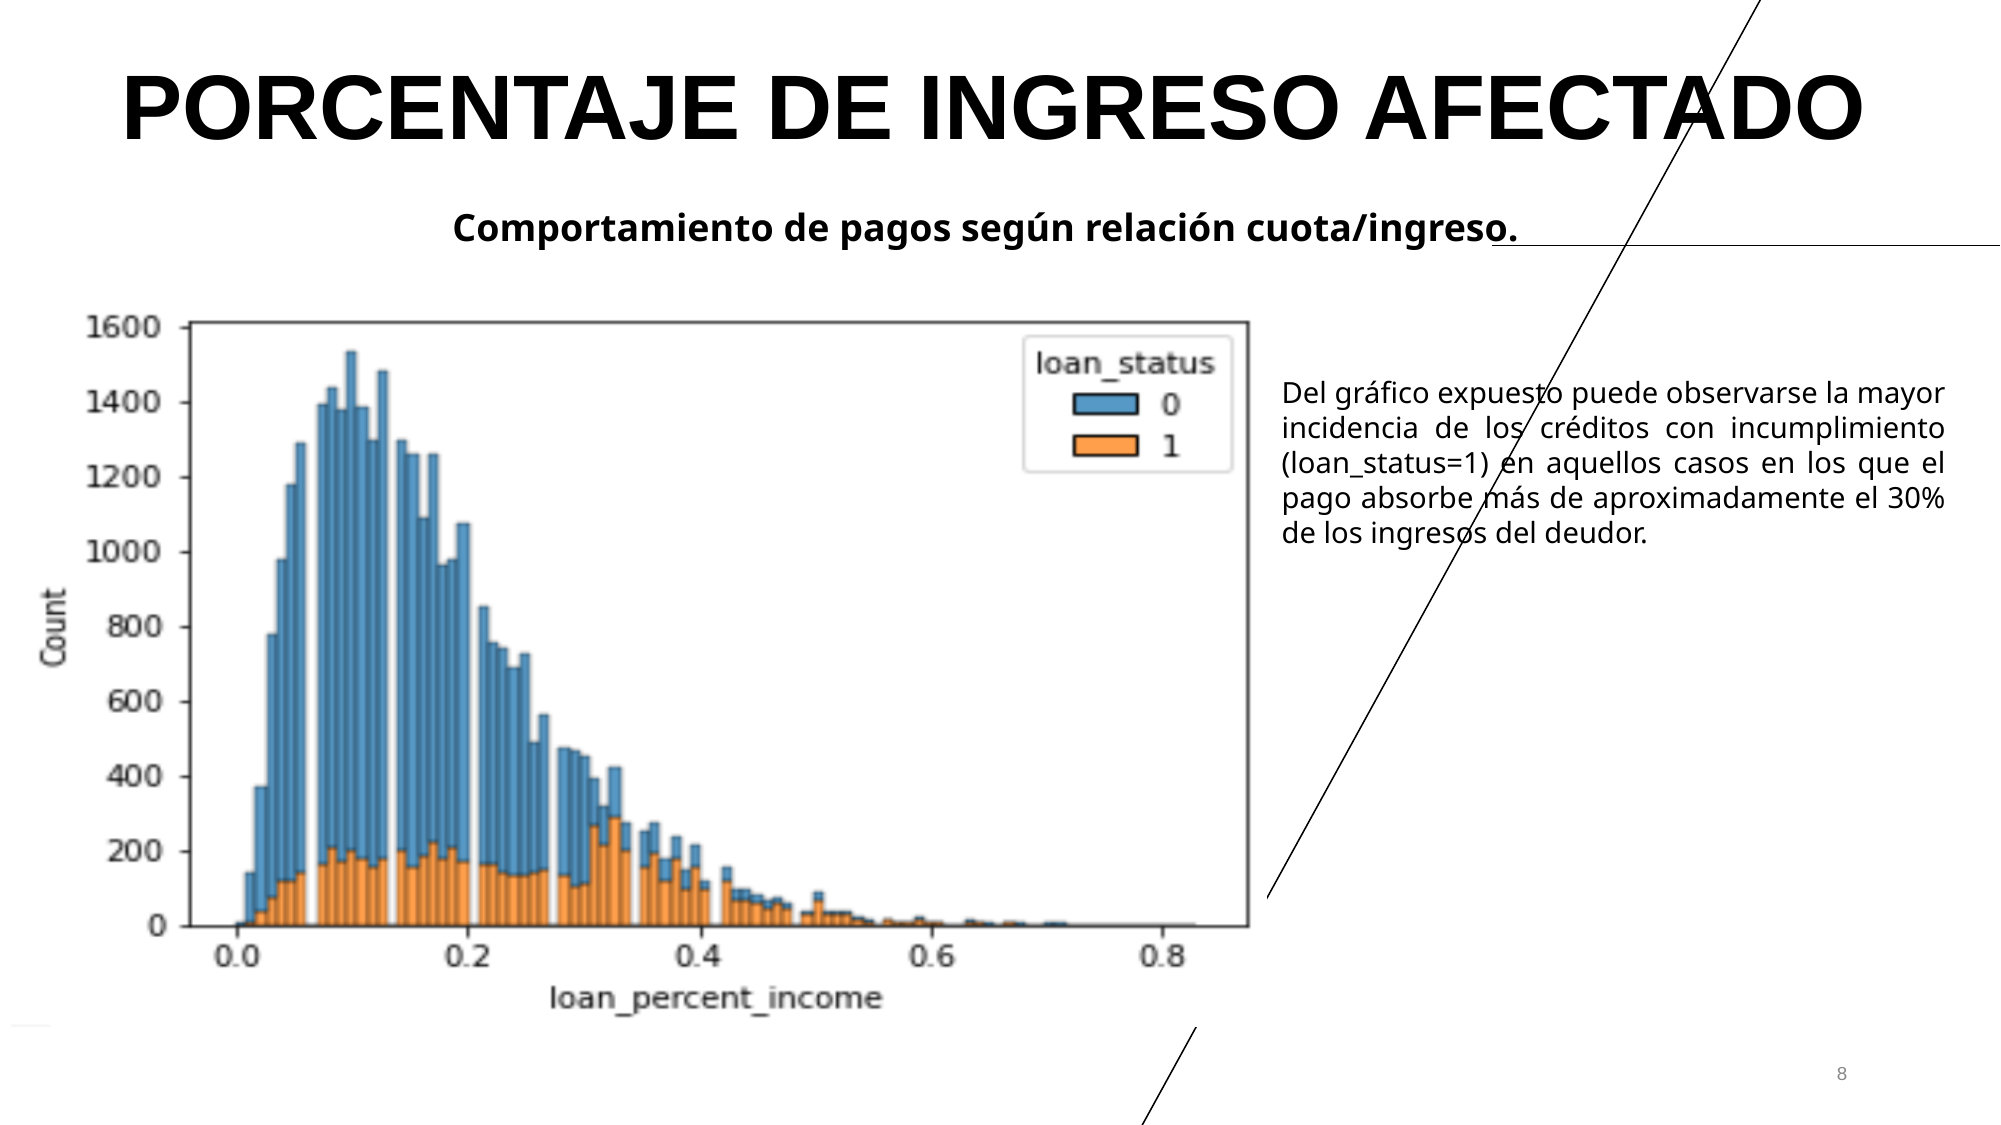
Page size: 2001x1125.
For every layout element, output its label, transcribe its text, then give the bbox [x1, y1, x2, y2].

text_box Comportamiento de pagos según relación cuota/ingreso. [11, 196, 1962, 257]
text_box Del gráfico expuesto puede observarse la mayor incidencia de los créditos con incumplimiento (loan_status=1) en aquellos casos en los que el pago absorbe más de aproximadamente el 30% de los ingresos del deudor. [1272, 367, 1961, 558]
slide_number 8 [1412, 1042, 1863, 1103]
picture [10, 286, 1267, 1028]
title PORCENTAJE DE INGRESO AFECTADO [11, 21, 1978, 167]
